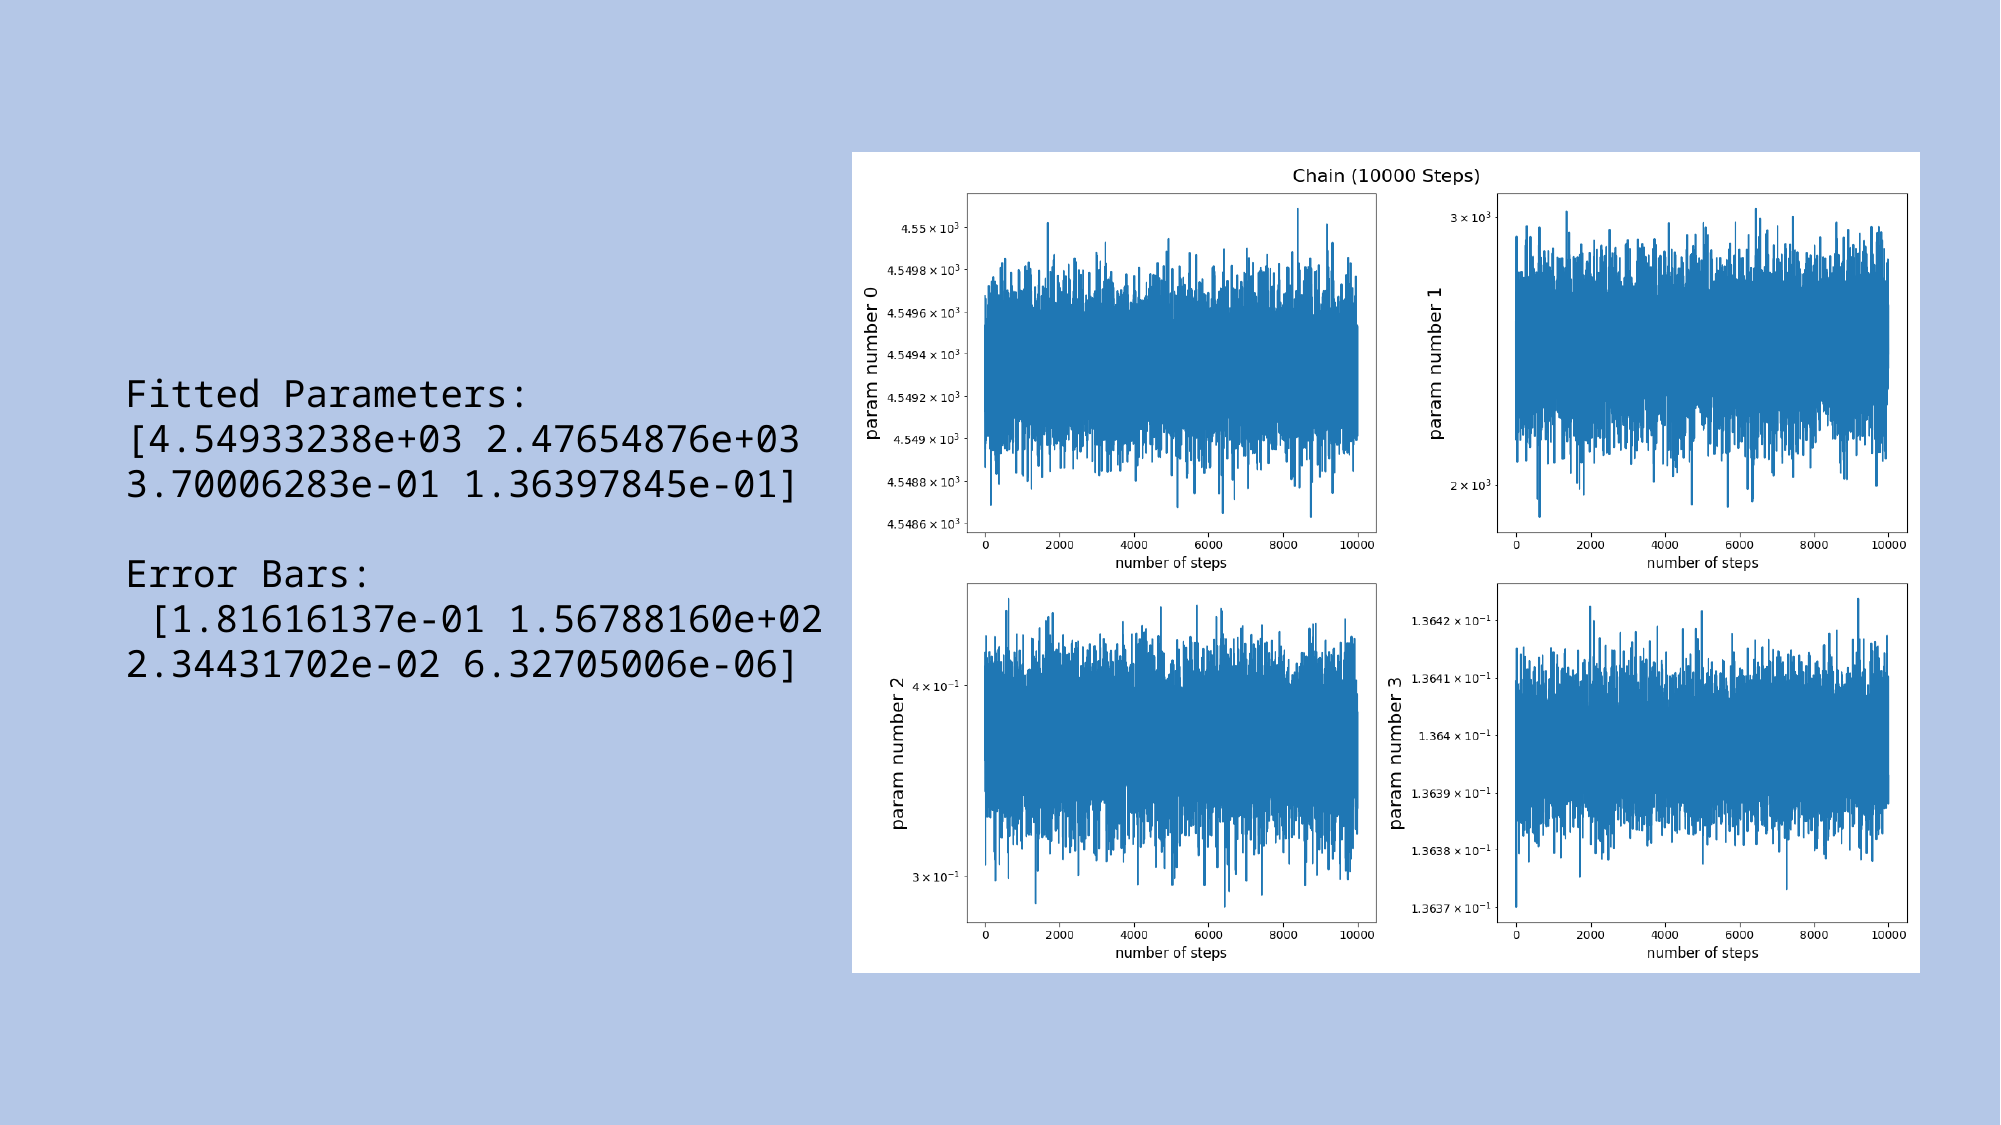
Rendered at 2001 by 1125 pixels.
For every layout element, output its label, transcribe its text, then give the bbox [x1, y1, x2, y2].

text_box Fitted Parameters: [4.54933238e+03 2.47654876e+03 3.70006283e-01 1.36397845e-01] Error Bars: [1.81616137e-01 1.56788160e+02 2.34431702e-02 6.32705006e-06] [110, 362, 852, 692]
picture [852, 152, 1920, 973]
